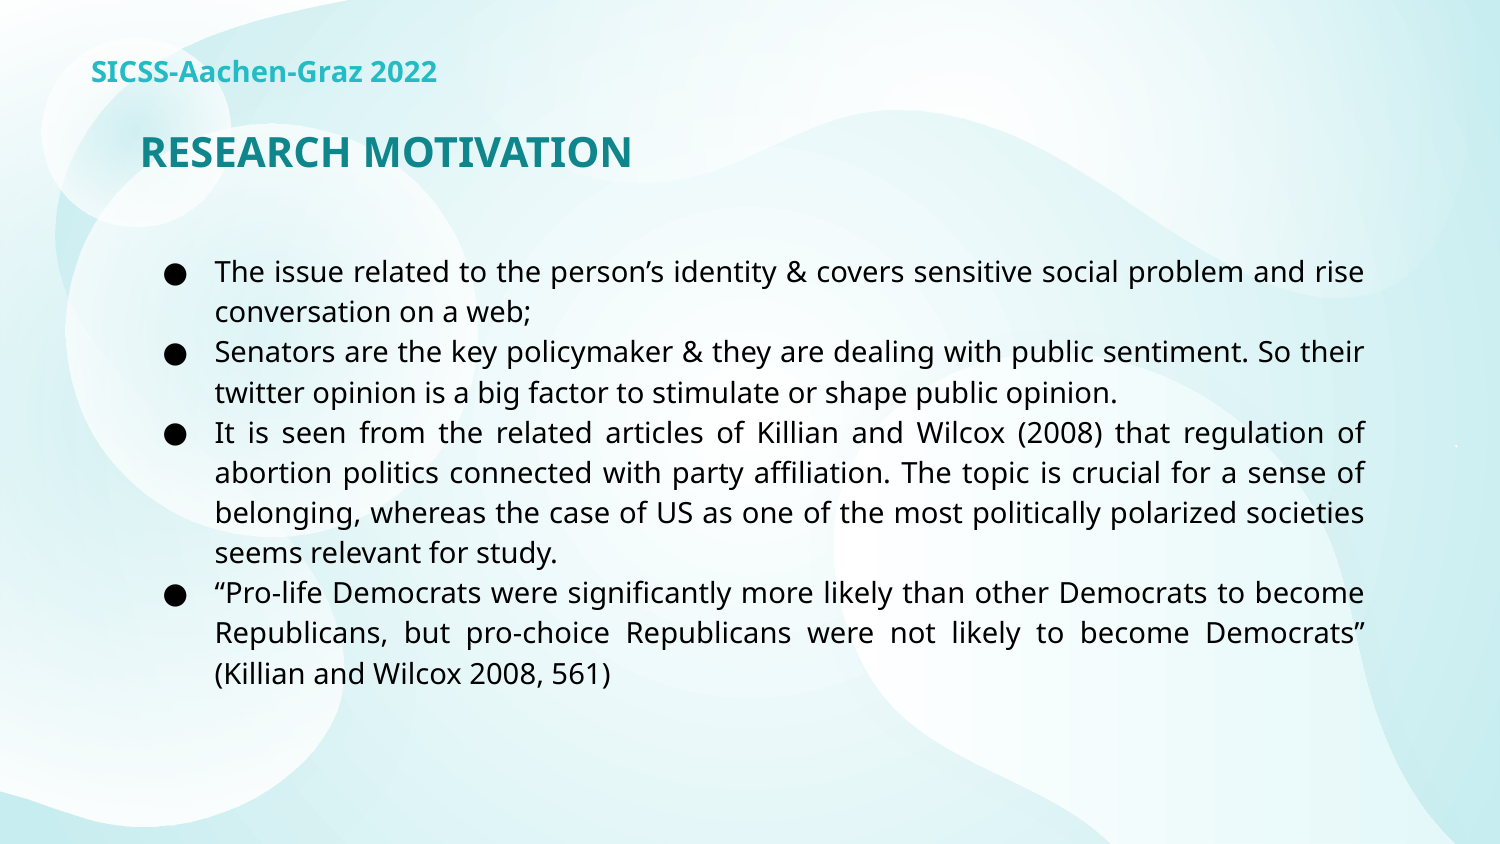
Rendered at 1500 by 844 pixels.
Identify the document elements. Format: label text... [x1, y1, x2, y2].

text_box SICSS-Aachen-Graz 2022 [76, 31, 569, 104]
title RESEARCH MOTIVATION [124, 111, 1320, 206]
subtitle The issue related to the person’s identity & covers sensitive social problem and rise conversation on a web; Senators are the key policymaker & they are dealing with public sentiment. So their twitter opinion is a big factor to stimulate or shape public opinion. It is seen from the related articles of Killian and Wilcox (2008) that regulation of abortion politics connected with party affiliation. The topic is crucial for a sense of belonging, whereas the case of US as one of the most politically polarized societies seems relevant for study. “Pro-life Democrats were significantly more likely than other Democrats to become Republicans, but pro-choice Republicans were not likely to become Democrats” (Killian and Wilcox 2008, 561) [124, 233, 1381, 844]
